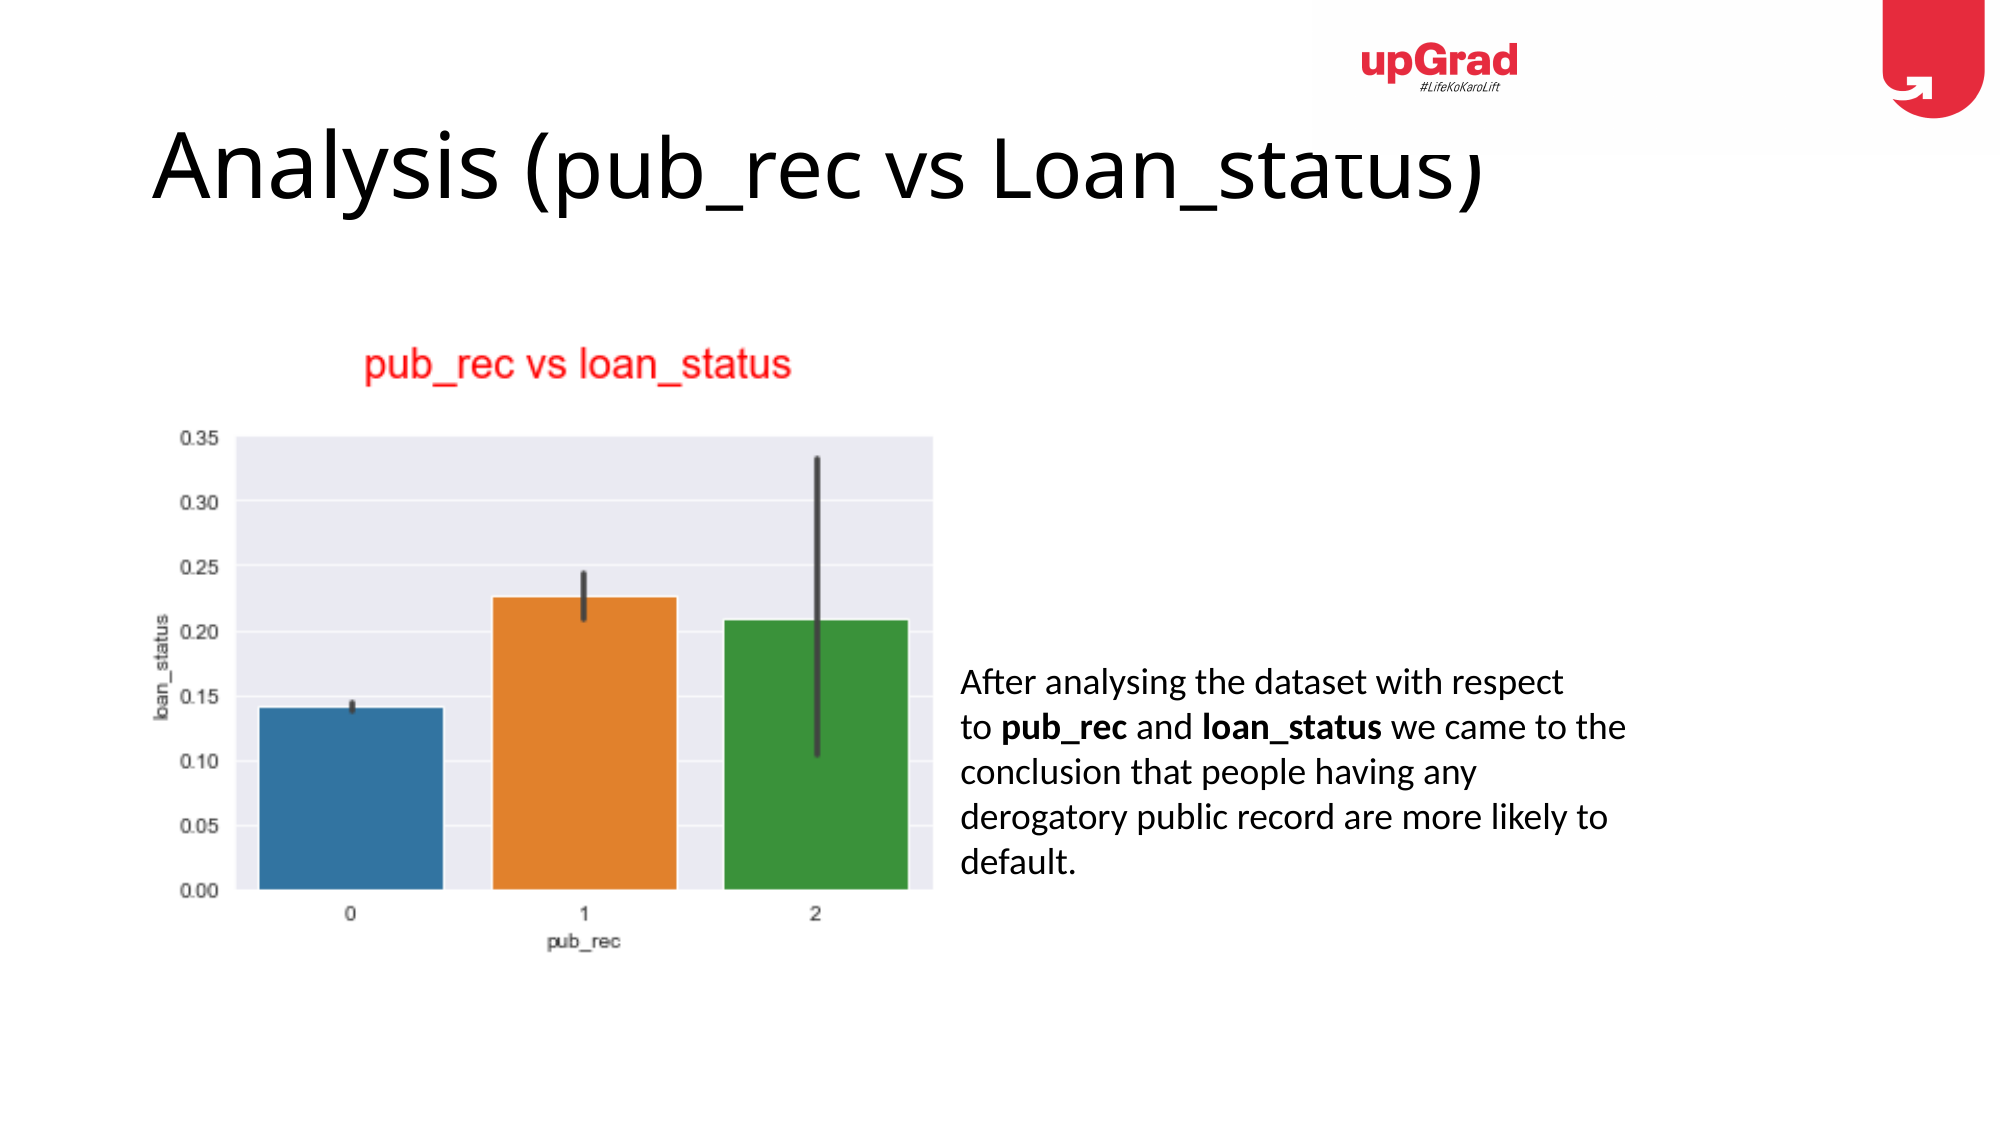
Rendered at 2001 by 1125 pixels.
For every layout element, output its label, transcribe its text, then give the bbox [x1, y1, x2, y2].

picture [1312, 0, 2000, 155]
title Analysis (pub_rec vs Loan_status) [137, 59, 1863, 278]
text_box After analysing the dataset with respect to pub_rec and loan_status we came to the conclusion that people having any derogatory public record are more likely to default. [946, 649, 1659, 890]
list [137, 333, 946, 965]
